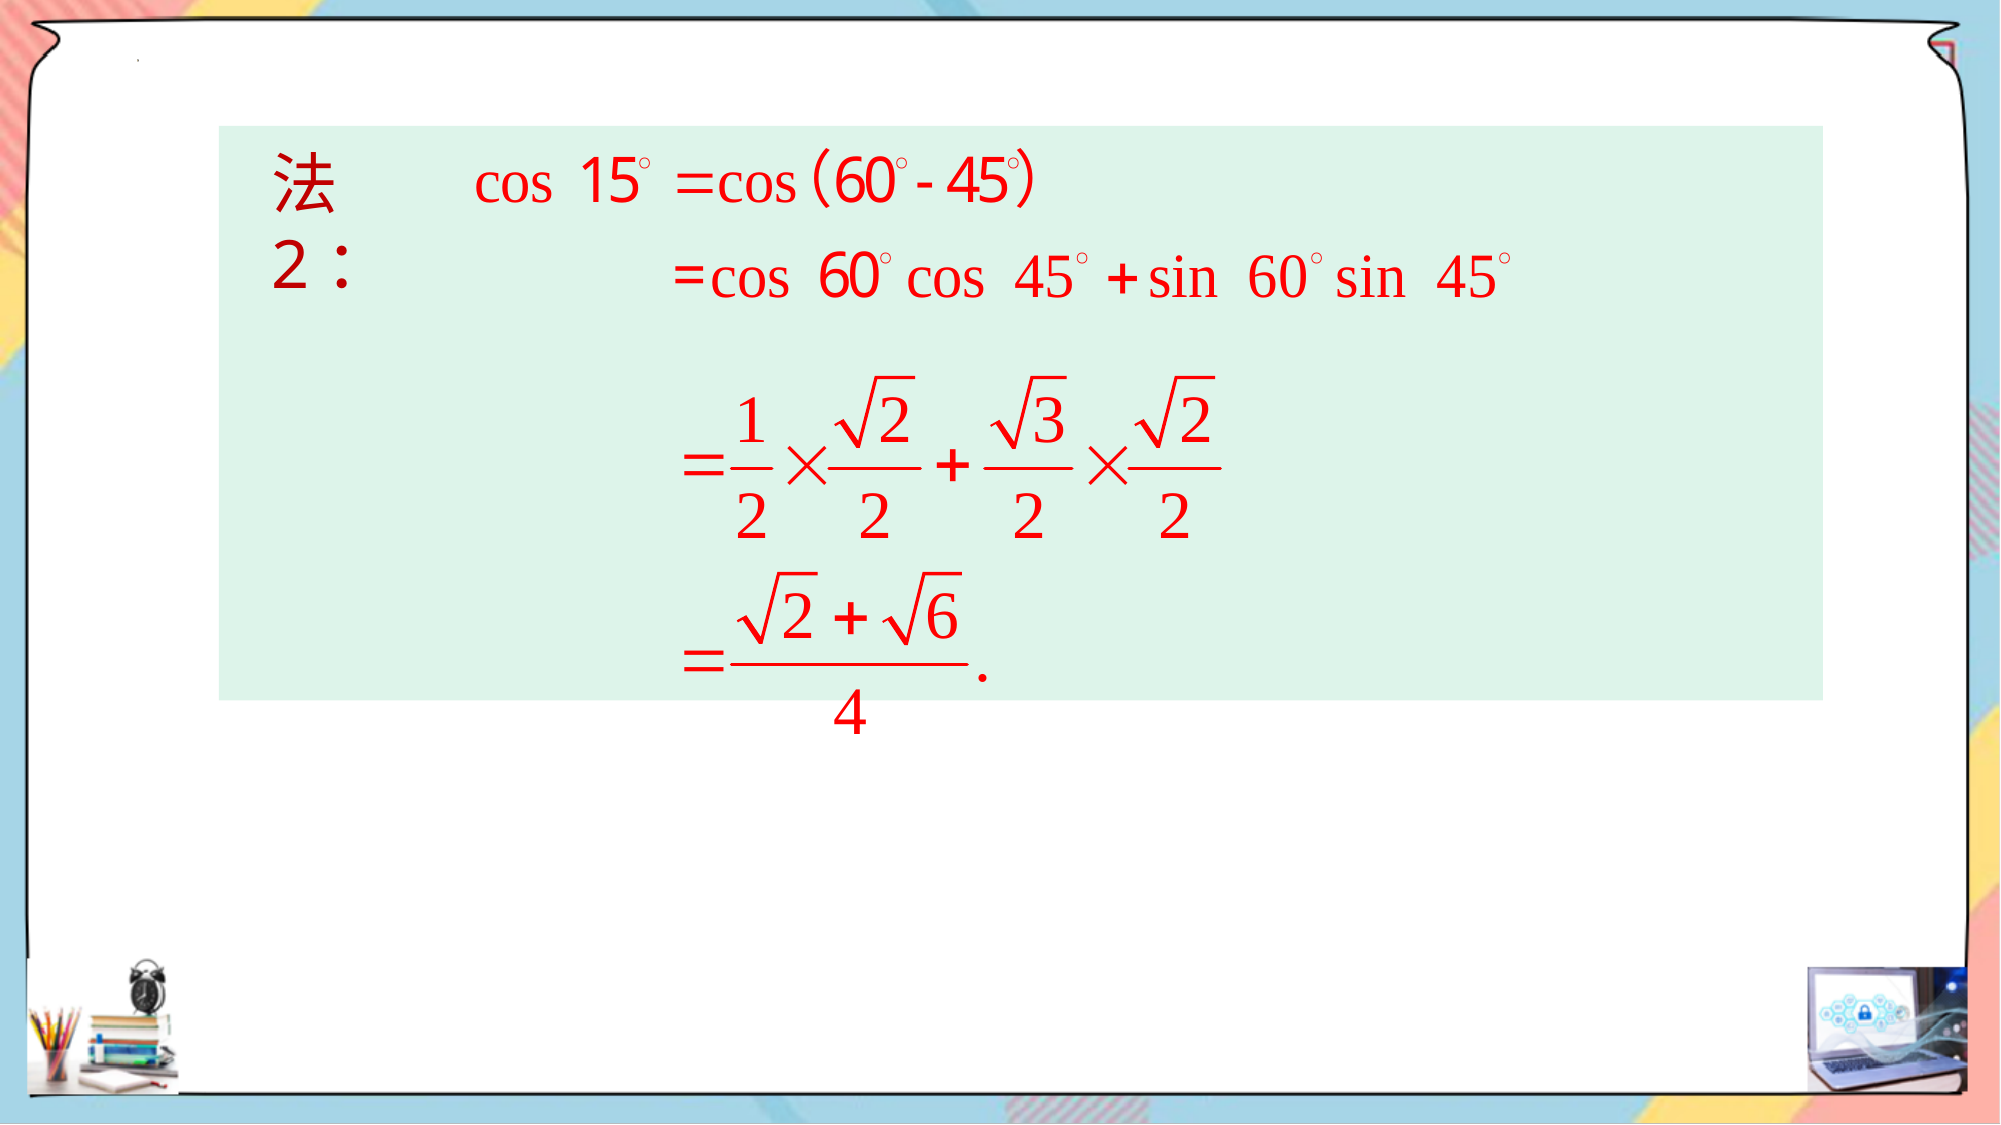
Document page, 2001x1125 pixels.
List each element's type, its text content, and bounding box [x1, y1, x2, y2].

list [465, 134, 1530, 419]
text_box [667, 419, 1232, 747]
text_box 法2： [256, 134, 440, 309]
picture [0, 0, 2001, 1125]
text_box [218, 125, 1823, 701]
